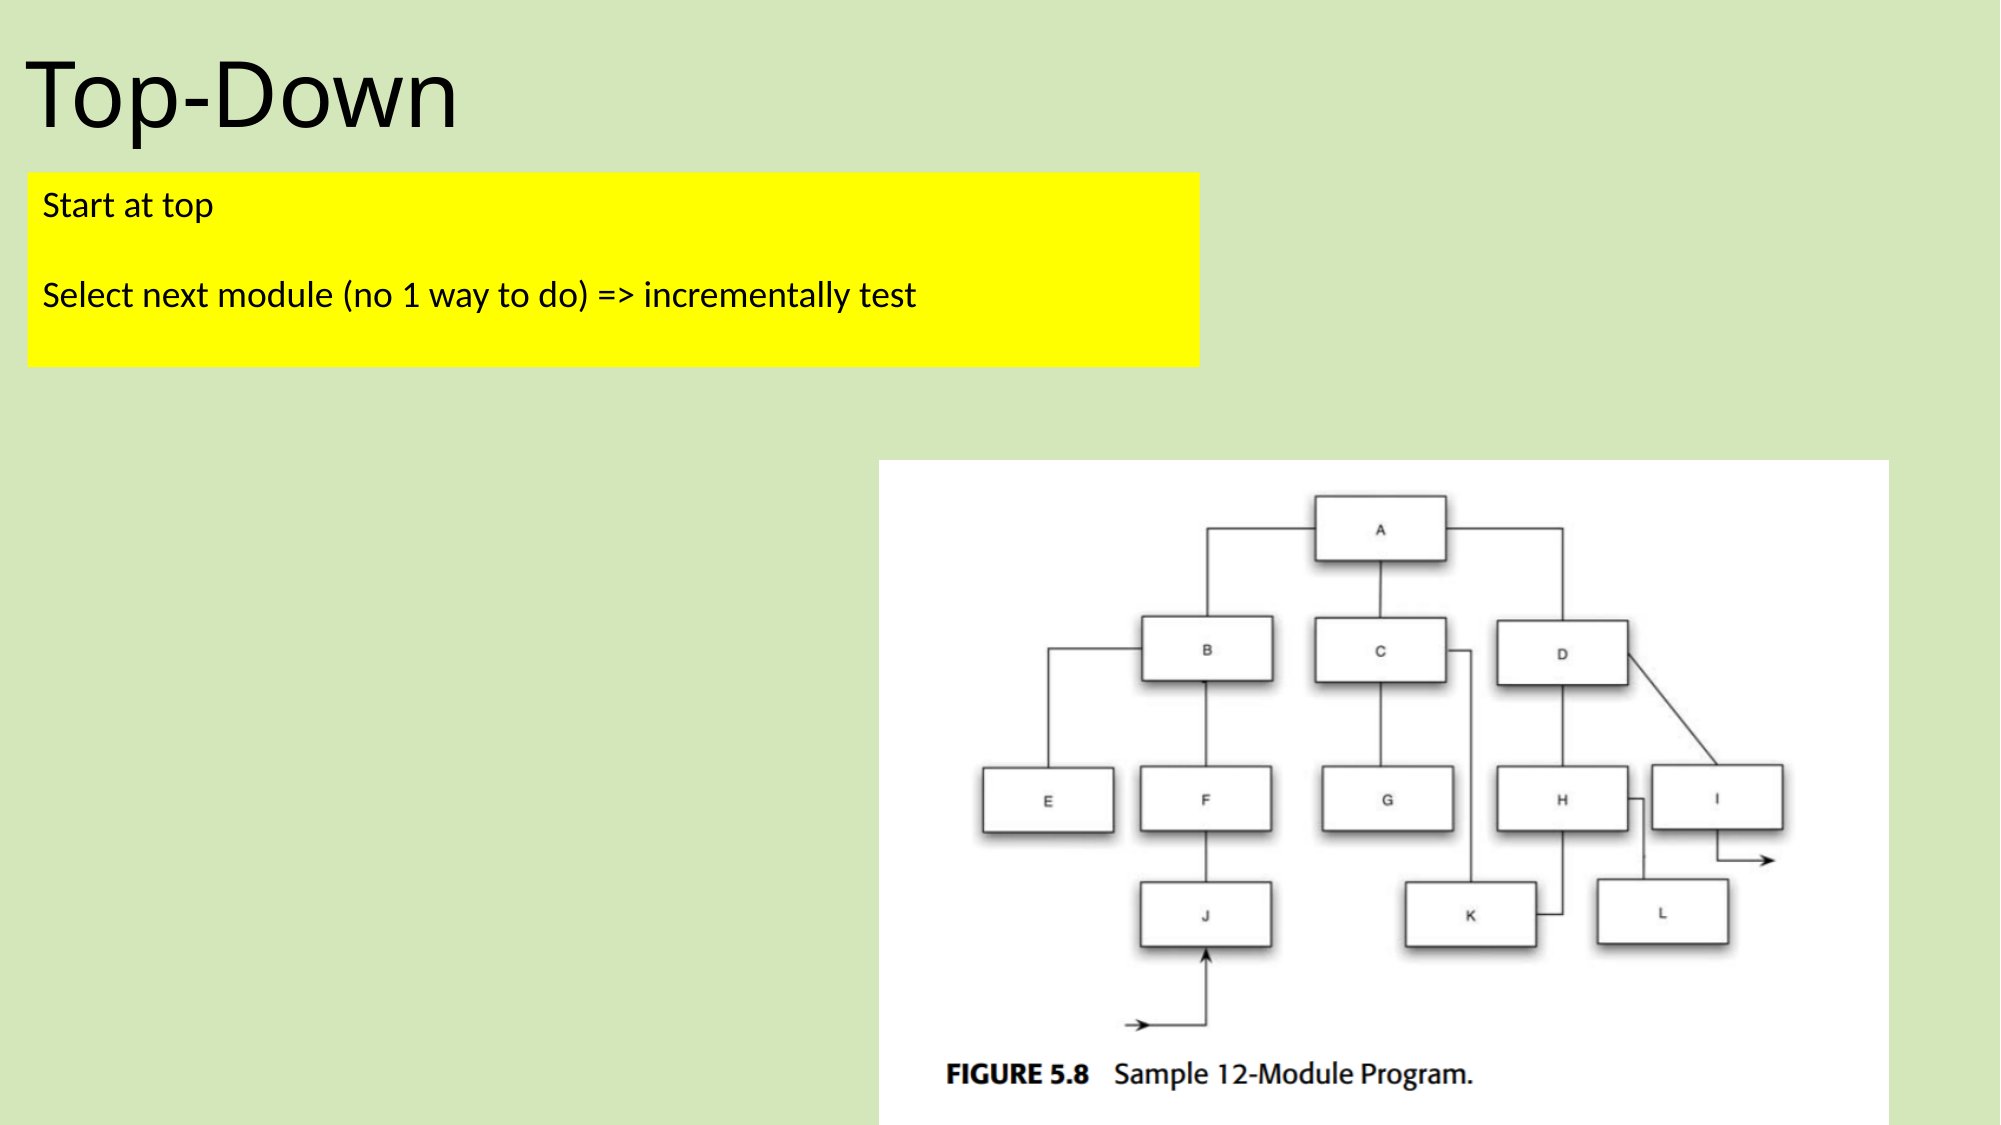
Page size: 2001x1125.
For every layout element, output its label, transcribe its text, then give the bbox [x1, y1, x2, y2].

picture [879, 460, 1889, 1125]
text_box Start at top Select next module (no 1 way to do) => incrementally test [27, 172, 1200, 368]
title Top-Down [10, 33, 1736, 162]
